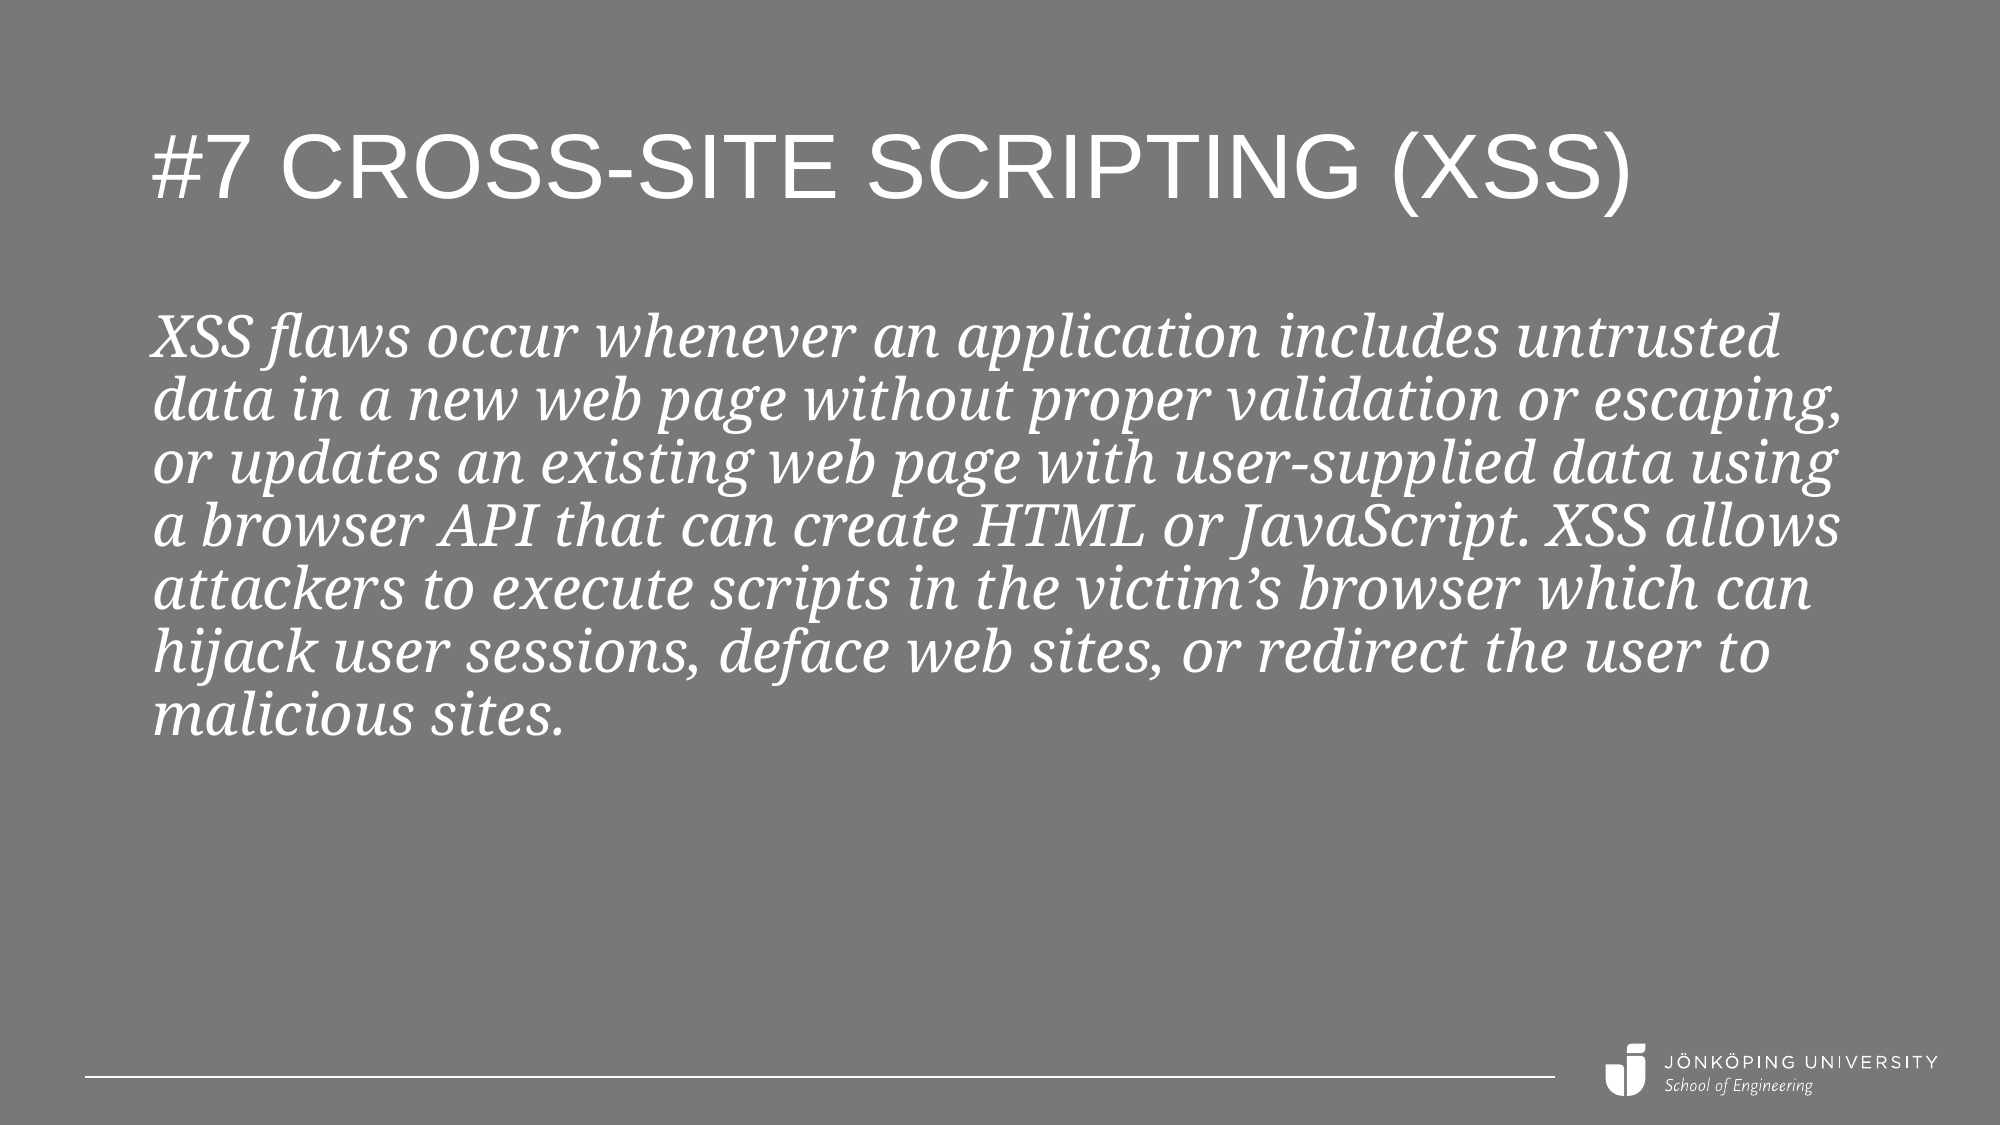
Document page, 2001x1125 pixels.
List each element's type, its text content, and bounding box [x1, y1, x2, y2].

title #7 Cross-Site Scripting (XSS) [137, 59, 1863, 278]
list XSS flaws occur whenever an application includes untrusted data in a new web page without proper validation or escaping, or updates an existing web page with user-supplied data using a browser API that can create HTML or JavaScript. XSS allows attackers to execute scripts in the victim’s browser which can hijack user sessions, deface web sites, or redirect the user to malicious sites. [137, 299, 1863, 953]
